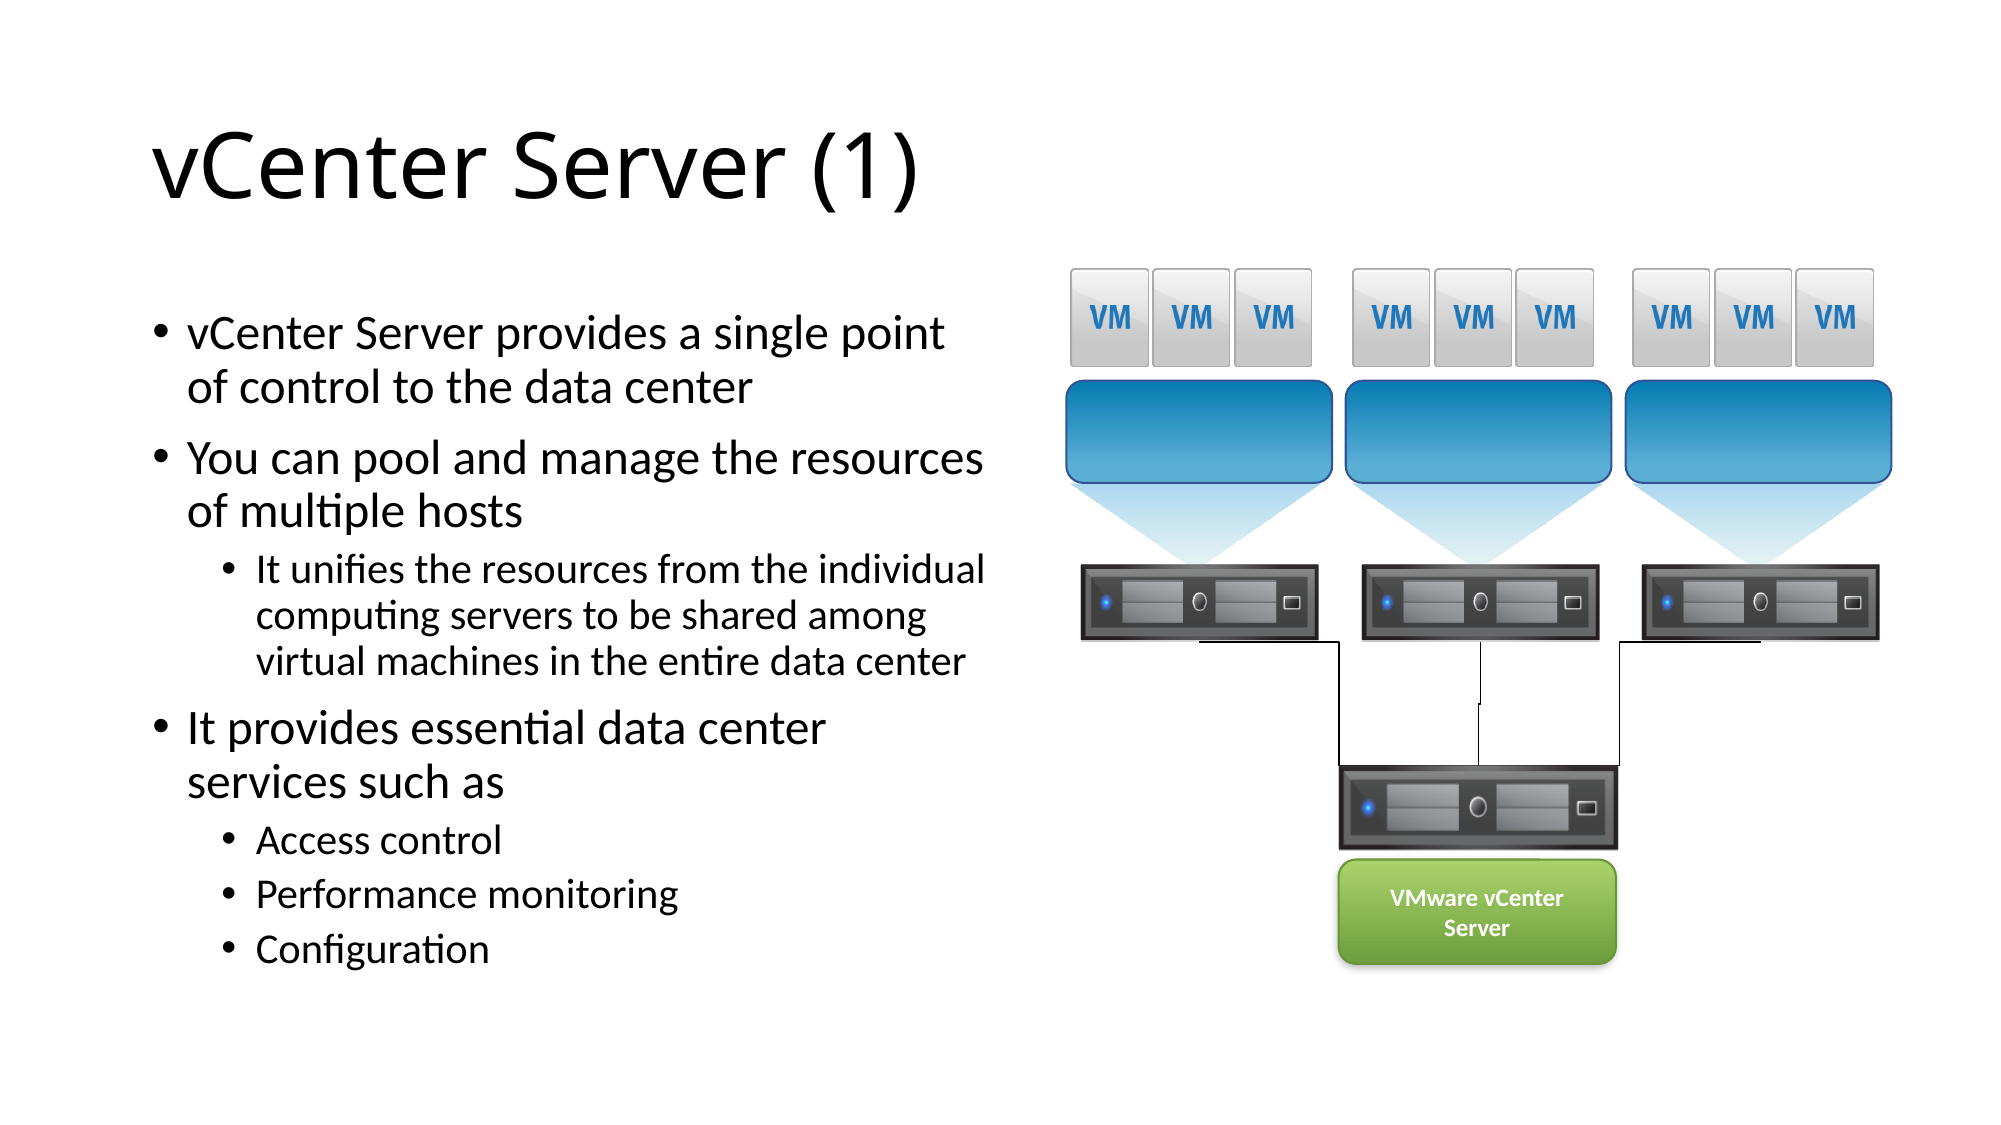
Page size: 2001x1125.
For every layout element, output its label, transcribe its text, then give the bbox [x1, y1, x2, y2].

title vCenter Server (1) [137, 59, 1863, 278]
list vCenter Server provides a single point of control to the data center You can pool and manage the resources of multiple hosts It unifies the resources from the individual computing servers to be shared among virtual machines in the entire data center It provides essential data center services such as Access control Performance monitoring Configuration [137, 299, 1008, 1014]
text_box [1066, 268, 1892, 964]
